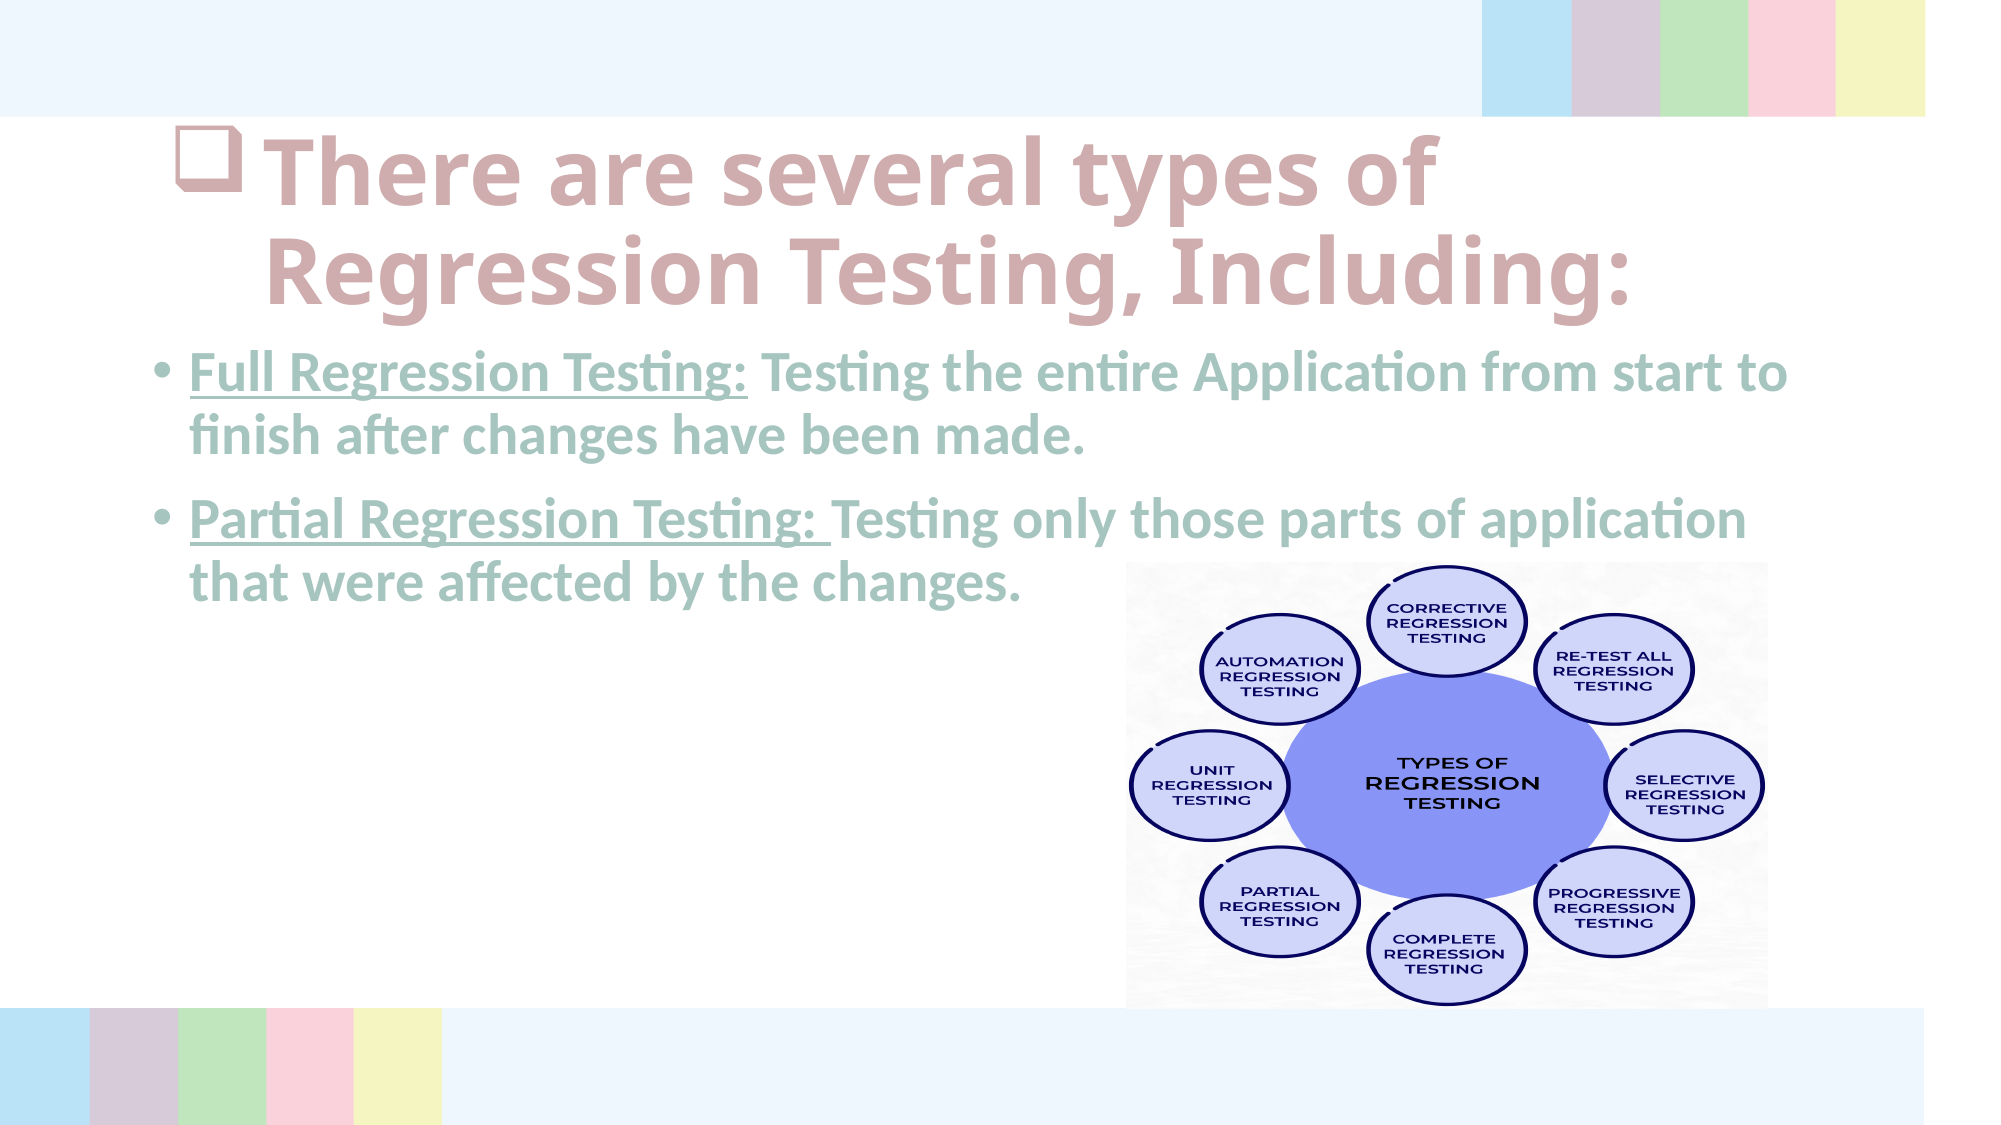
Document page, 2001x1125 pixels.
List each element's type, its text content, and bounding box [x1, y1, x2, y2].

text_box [0, 1008, 1925, 1125]
list Full Regression Testing: Testing the entire Application from start to finish after changes have been made. Partial Regression Testing: Testing only those parts of application that were affected by the changes. [137, 333, 1863, 1008]
title There are several types of Regression Testing, Including: [153, 117, 1879, 335]
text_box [0, 0, 1926, 117]
picture [1126, 562, 1769, 1009]
